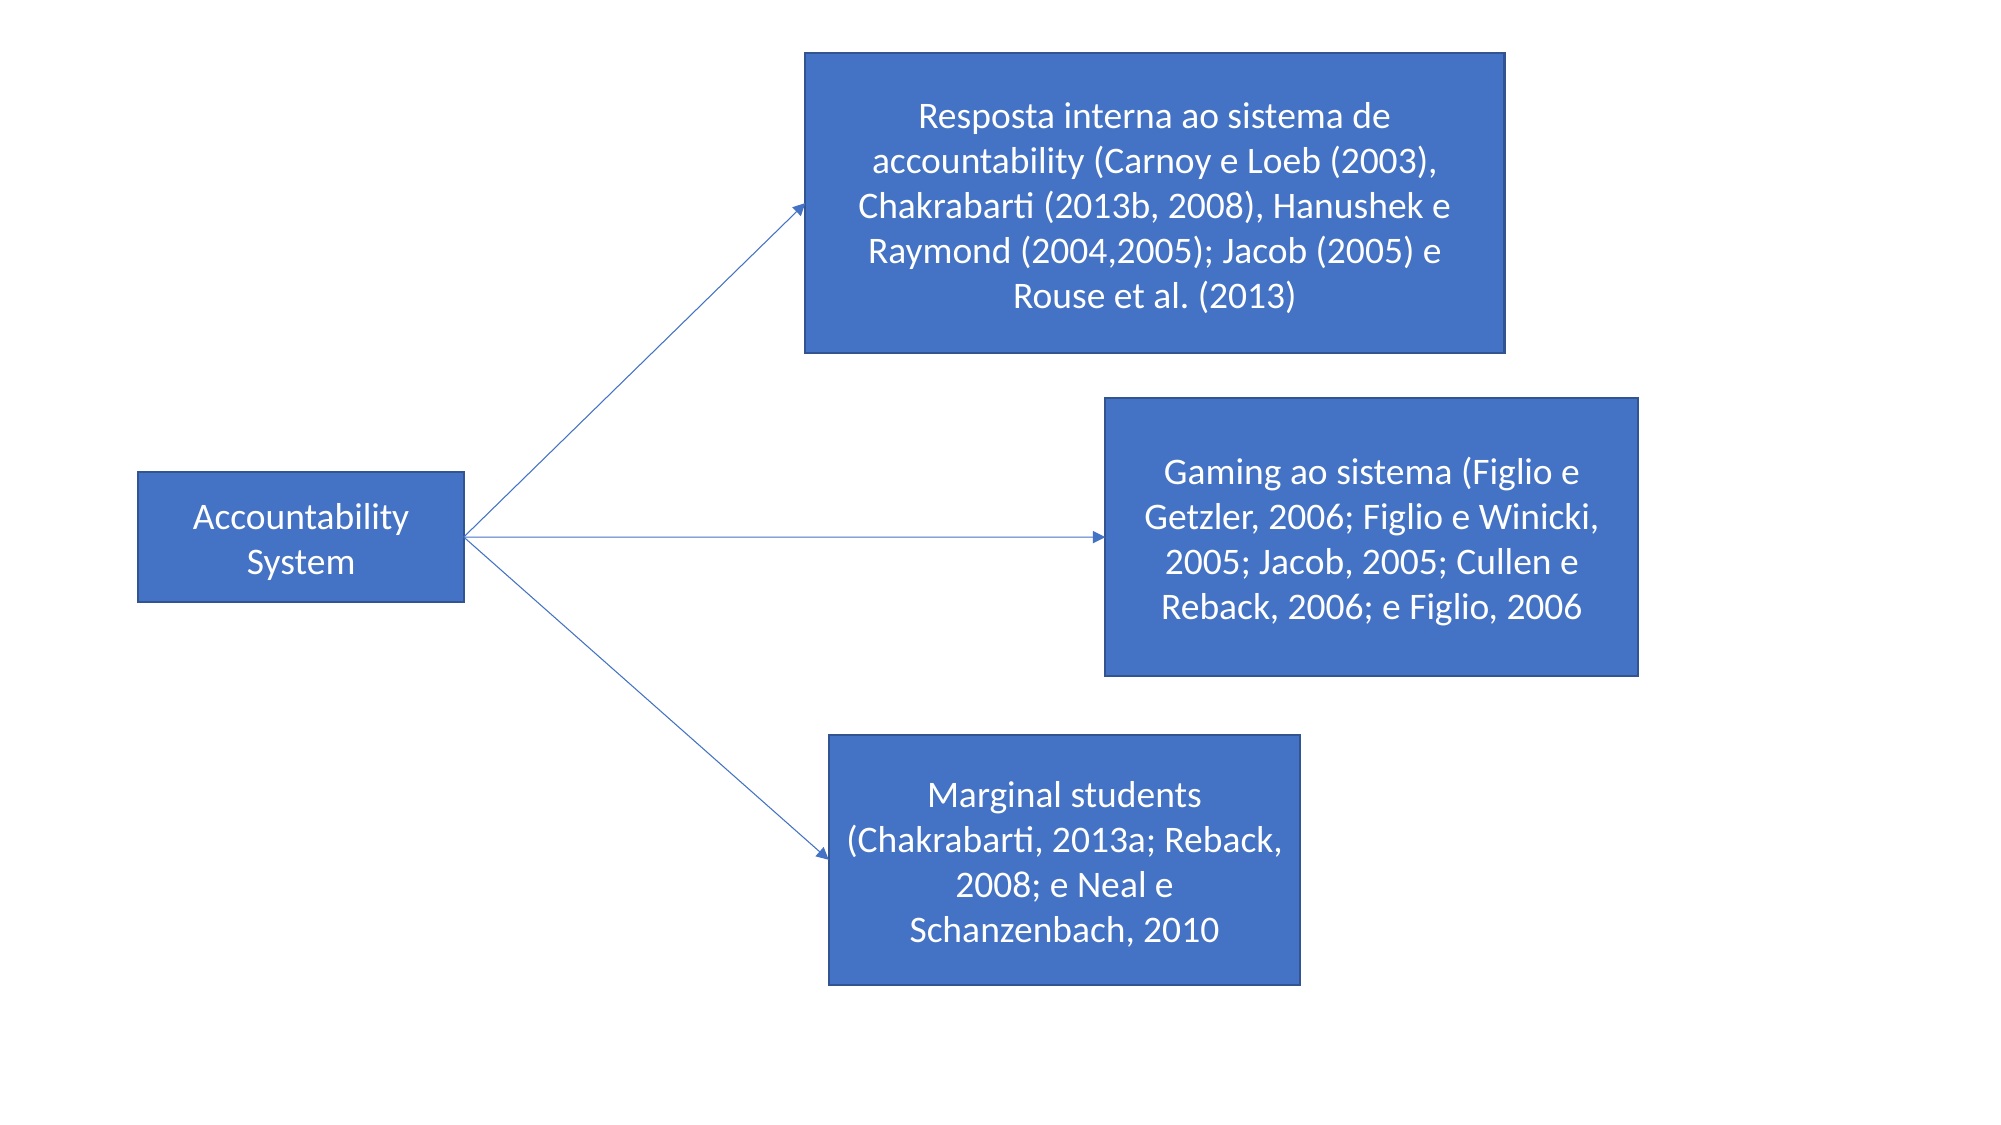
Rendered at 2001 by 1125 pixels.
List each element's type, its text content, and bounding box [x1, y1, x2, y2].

text_box Resposta interna ao sistema de accountability (Carnoy e Loeb (2003), Chakrabarti (2013b, 2008), Hanushek e Raymond (2004,2005); Jacob (2005) e Rouse et al. (2013) [804, 52, 1506, 354]
text_box Gaming ao sistema (Figlio e Getzler, 2006; Figlio e Winicki, 2005; Jacob, 2005; Cullen e Reback, 2006; e Figlio, 2006 [1104, 397, 1639, 677]
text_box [463, 538, 829, 860]
text_box Marginal students (Chakrabarti, 2013a; Reback, 2008; e Neal e Schanzenbach, 2010 [828, 734, 1301, 986]
text_box Accountability System [137, 471, 463, 603]
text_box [463, 202, 806, 537]
